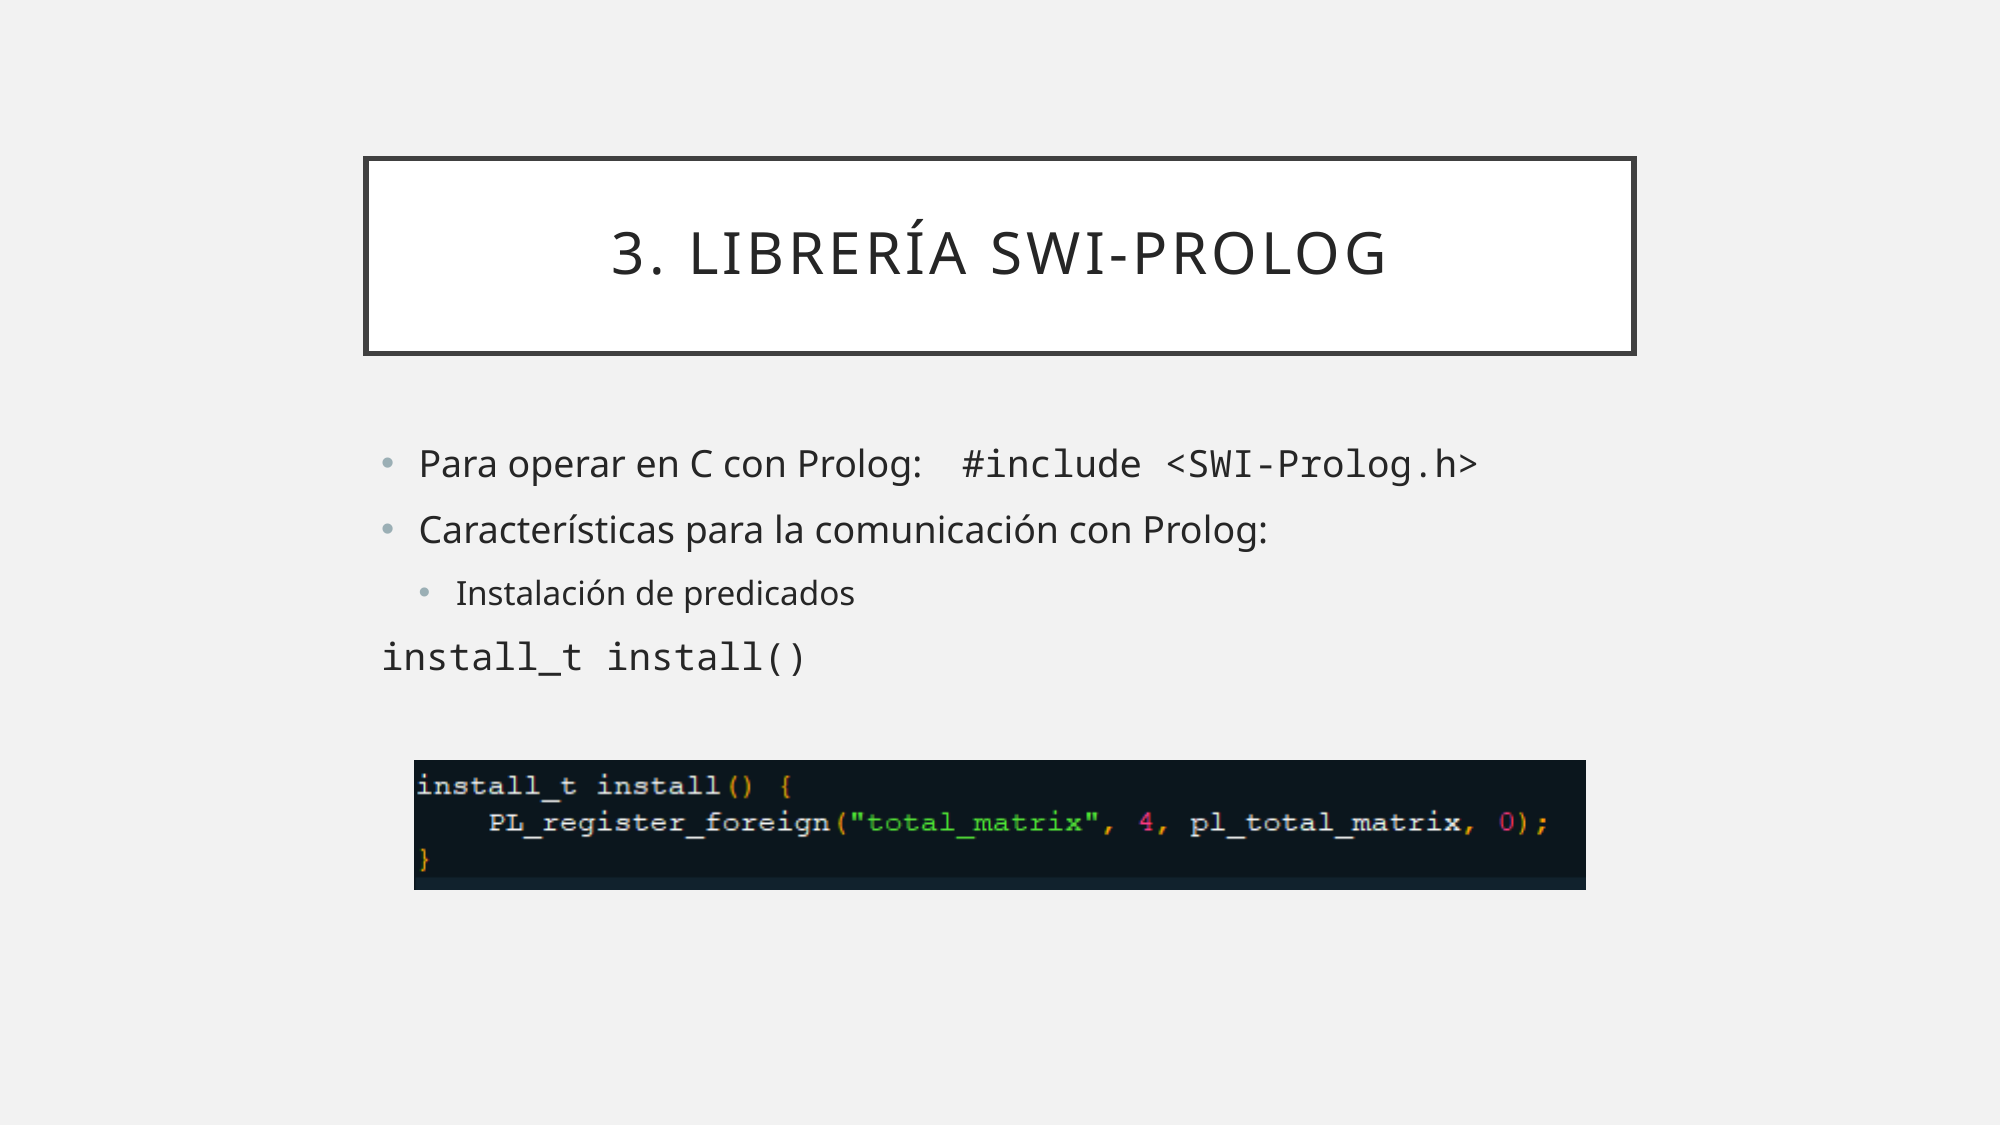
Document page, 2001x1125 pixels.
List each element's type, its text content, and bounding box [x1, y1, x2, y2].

picture [414, 760, 1586, 890]
title 3. Librería SWI-Prolog [363, 156, 1637, 356]
list Para operar en C con Prolog: #include <SWI-Prolog.h> Características para la comunicación con Prolog: Instalación de predicados install_t install() [366, 432, 1634, 942]
